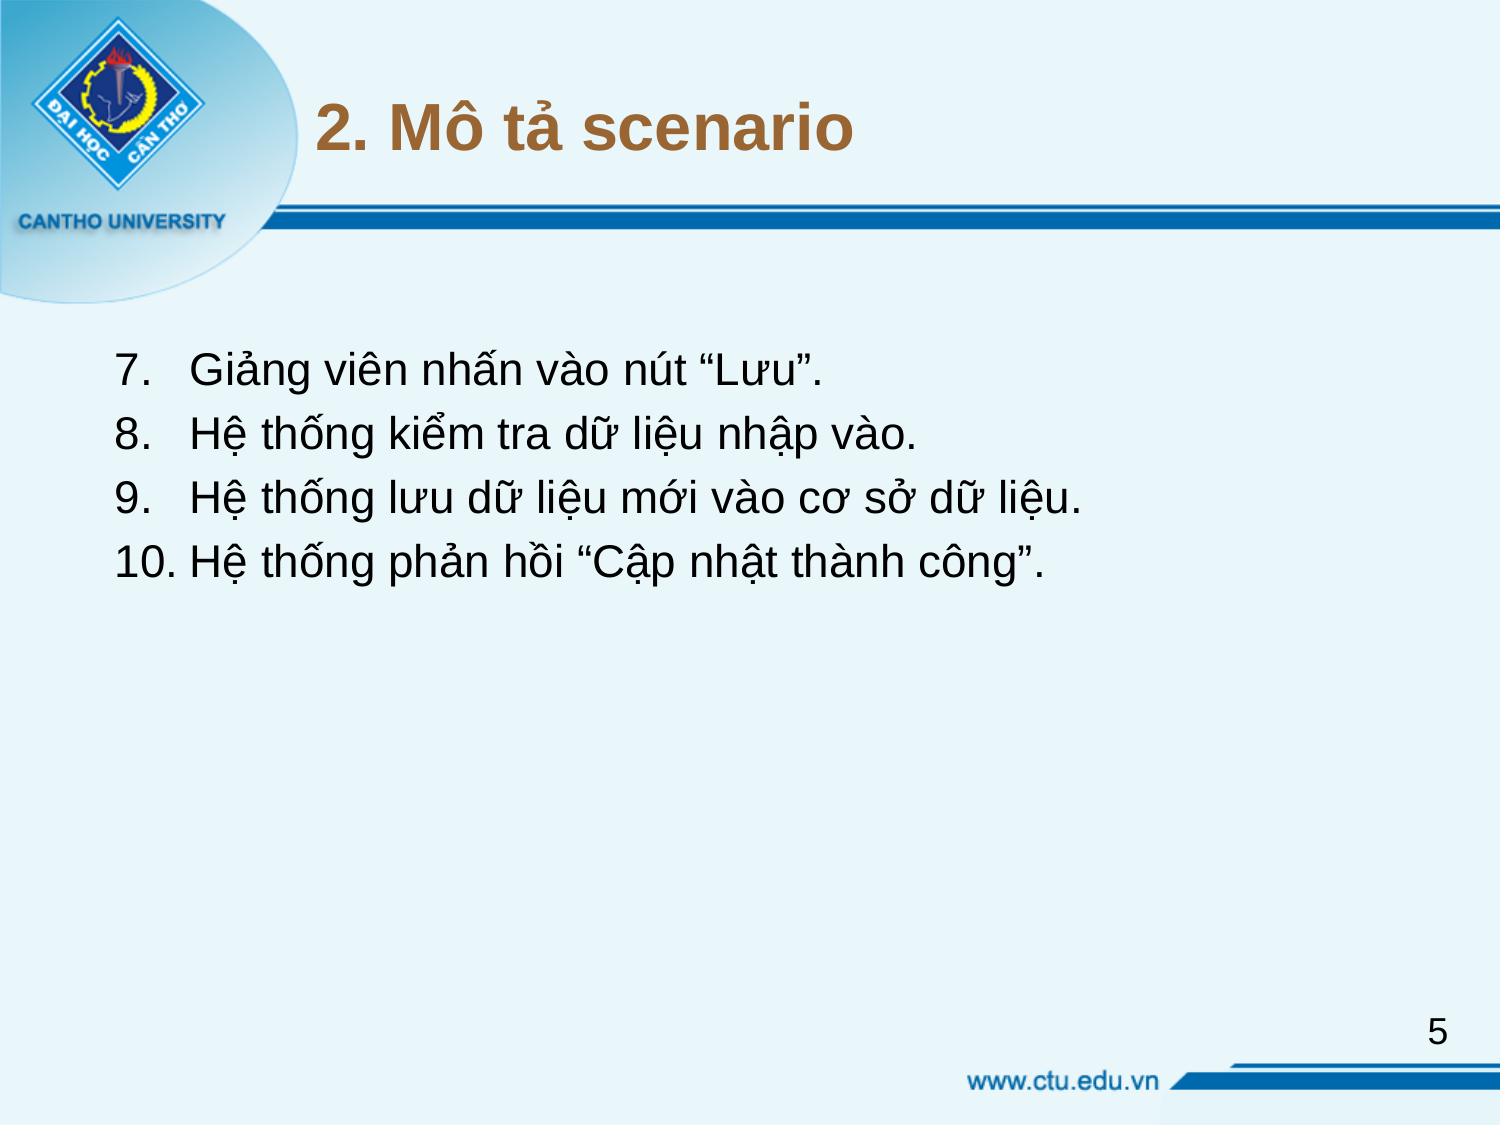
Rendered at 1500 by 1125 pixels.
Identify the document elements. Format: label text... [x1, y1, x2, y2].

list Giảng viên nhấn vào nút “Lưu”. Hệ thống kiểm tra dữ liệu nhập vào. Hệ thống lưu dữ liệu mới vào cơ sở dữ liệu. Hệ thống phản hồi “Cập nhật thành công”. [99, 267, 1450, 1038]
text_box 5 [1412, 999, 1464, 1060]
picture [0, 0, 1500, 1125]
title 2. Mô tả scenario [300, 46, 1450, 202]
